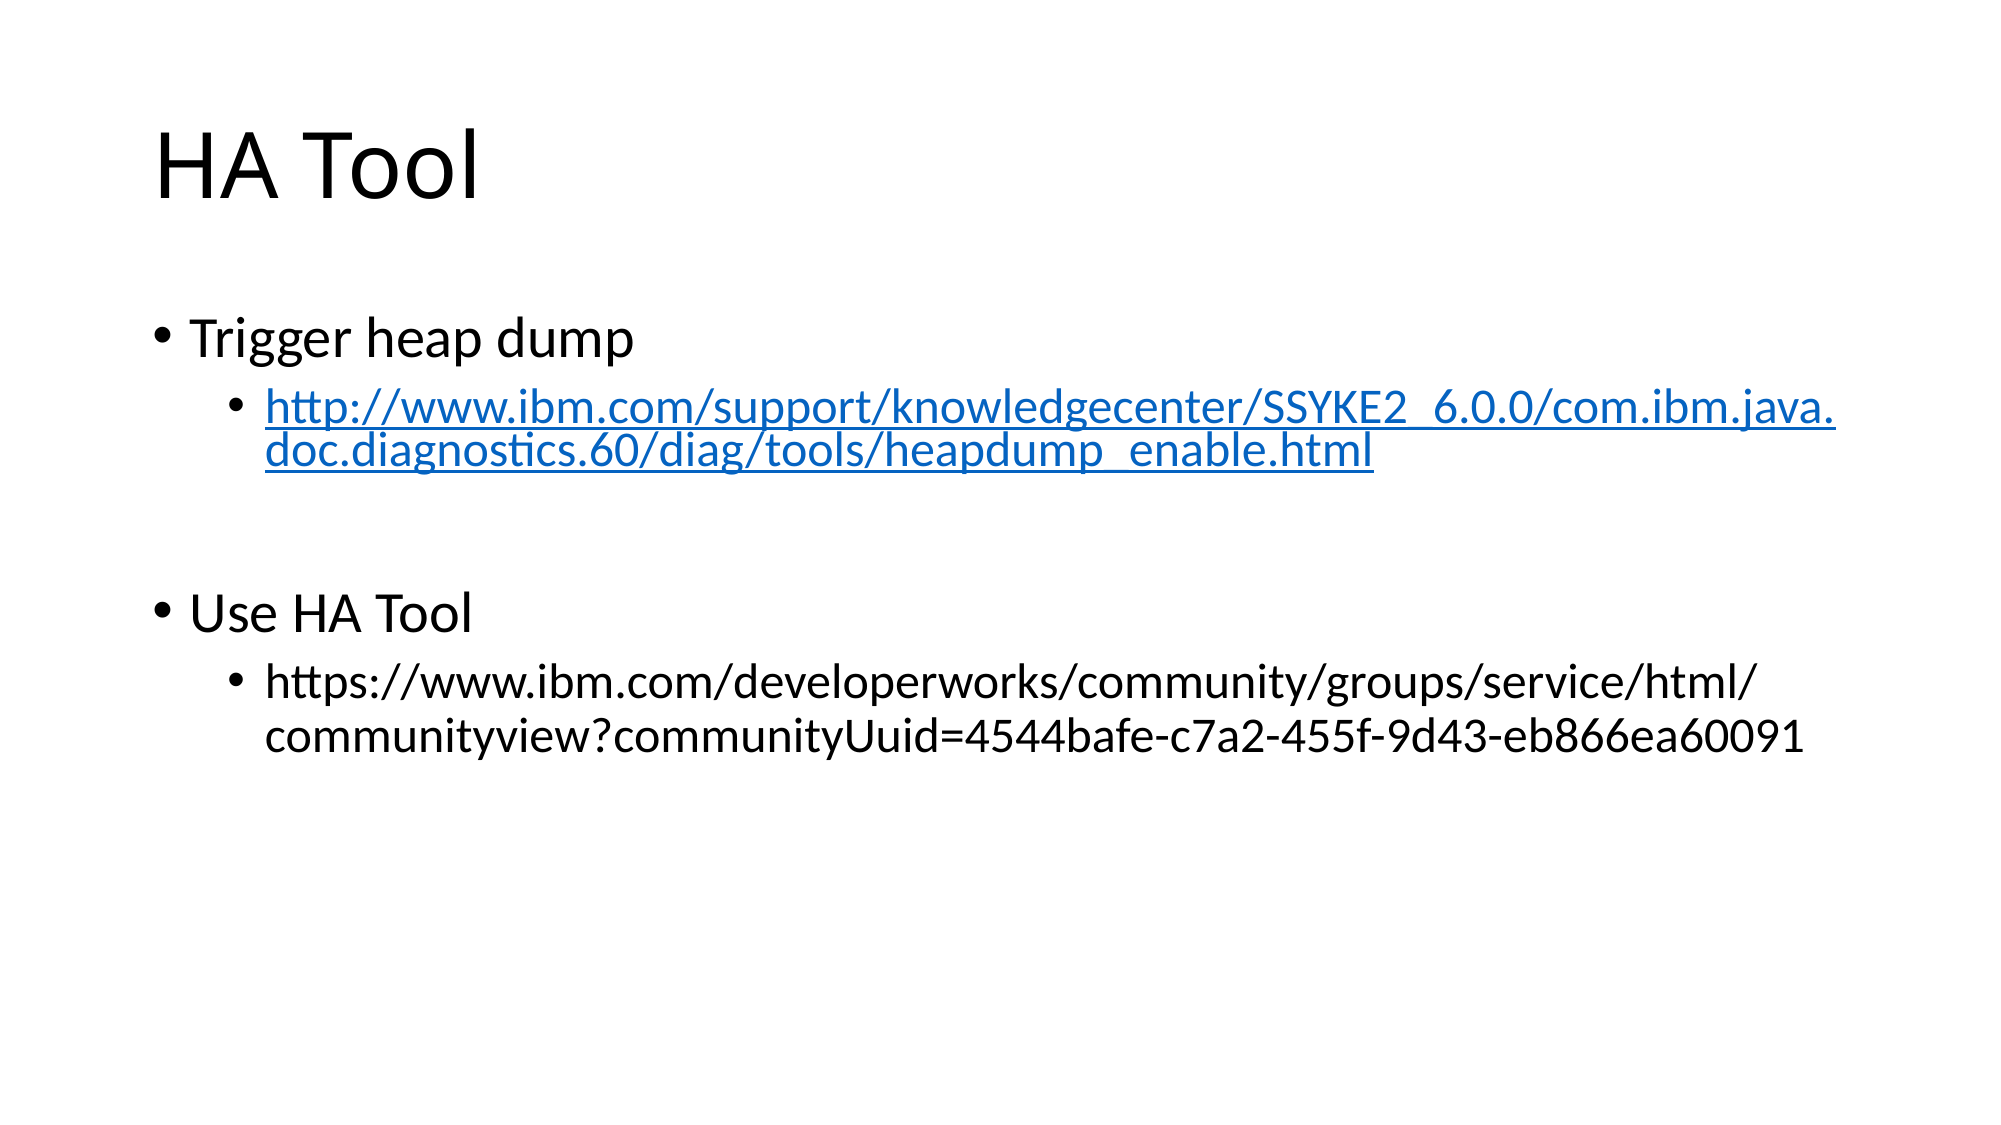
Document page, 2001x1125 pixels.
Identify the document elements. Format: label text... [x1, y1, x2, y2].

list Trigger heap dump http://www.ibm.com/support/knowledgecenter/SSYKE2_6.0.0/com.ibm.java.doc.diagnostics.60/diag/tools/heapdump_enable.html Use HA Tool https://www.ibm.com/developerworks/community/groups/service/html/communityview?communityUuid=4544bafe-c7a2-455f-9d43-eb866ea60091 [137, 299, 1863, 1014]
title HA Tool [137, 59, 1863, 278]
